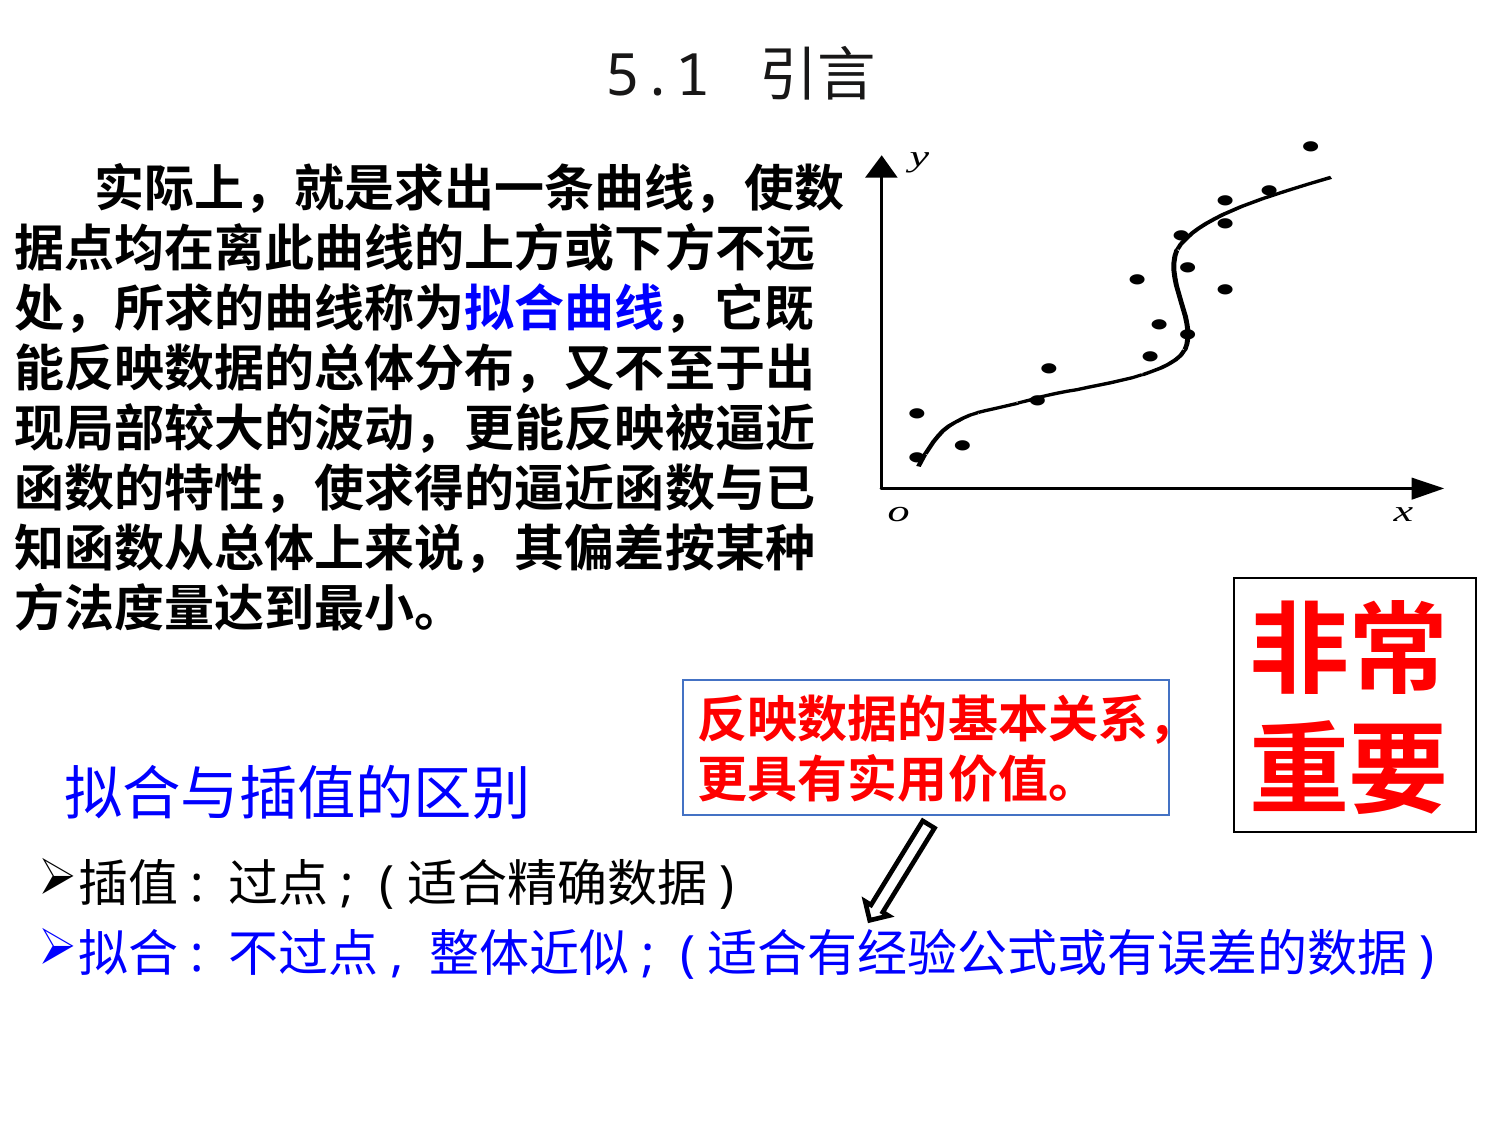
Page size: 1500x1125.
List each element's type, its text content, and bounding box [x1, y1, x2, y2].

text_box 非常重要 [1233, 577, 1477, 833]
text_box [865, 820, 935, 921]
text_box 插值: 过点; (适合精确数据) 拟合: 不过点, 整体近似; (适合有经验公式或有误差的数据) [23, 851, 1477, 1028]
text_box 拟合与插值的区别 [49, 748, 629, 834]
text_box 反映数据的基本关系，更具有实用价值。 [682, 679, 1170, 816]
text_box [843, 132, 1481, 576]
text_box 5.1 引言 [590, 16, 957, 115]
text_box 实际上，就是求出一条曲线，使数据点均在离此曲线的上方或下方不远处，所求的曲线称为拟合曲线，它既能反映数据的总体分布，又不至于出现局部较大的波动，更能反映被逼近函数的特性，使求得的逼近函数与已知函数从总体上来说，其偏差按某种方法度量达到最小。 [0, 148, 862, 644]
